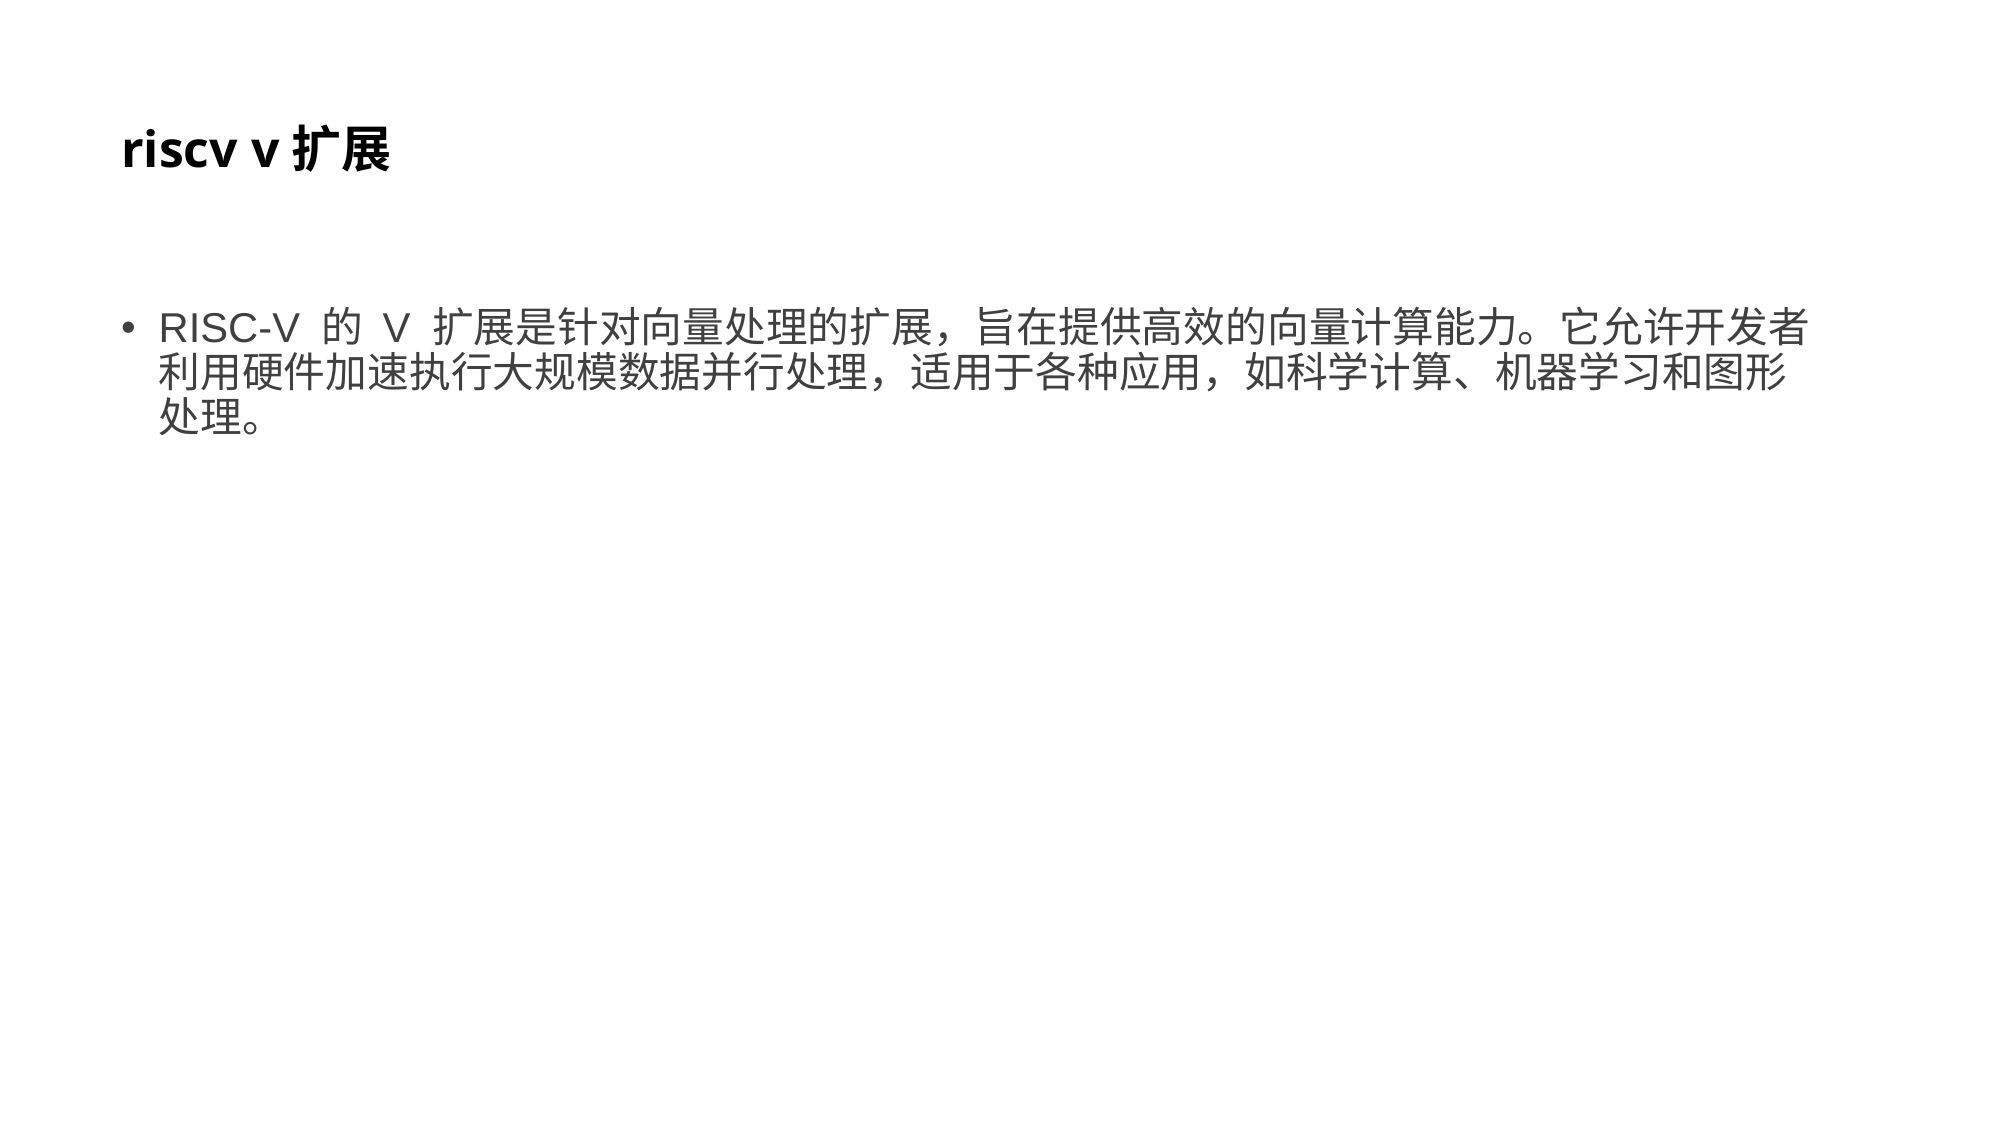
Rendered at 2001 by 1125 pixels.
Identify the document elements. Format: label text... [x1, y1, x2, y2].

title riscv v扩展 [106, 42, 1832, 260]
list RISC-V 的 V 扩展是针对向量处理的扩展，旨在提供高效的向量计算能力。它允许开发者利用硬件加速执行大规模数据并行处理，适用于各种应用，如科学计算、机器学习和图形处理。 [106, 299, 1832, 1014]
